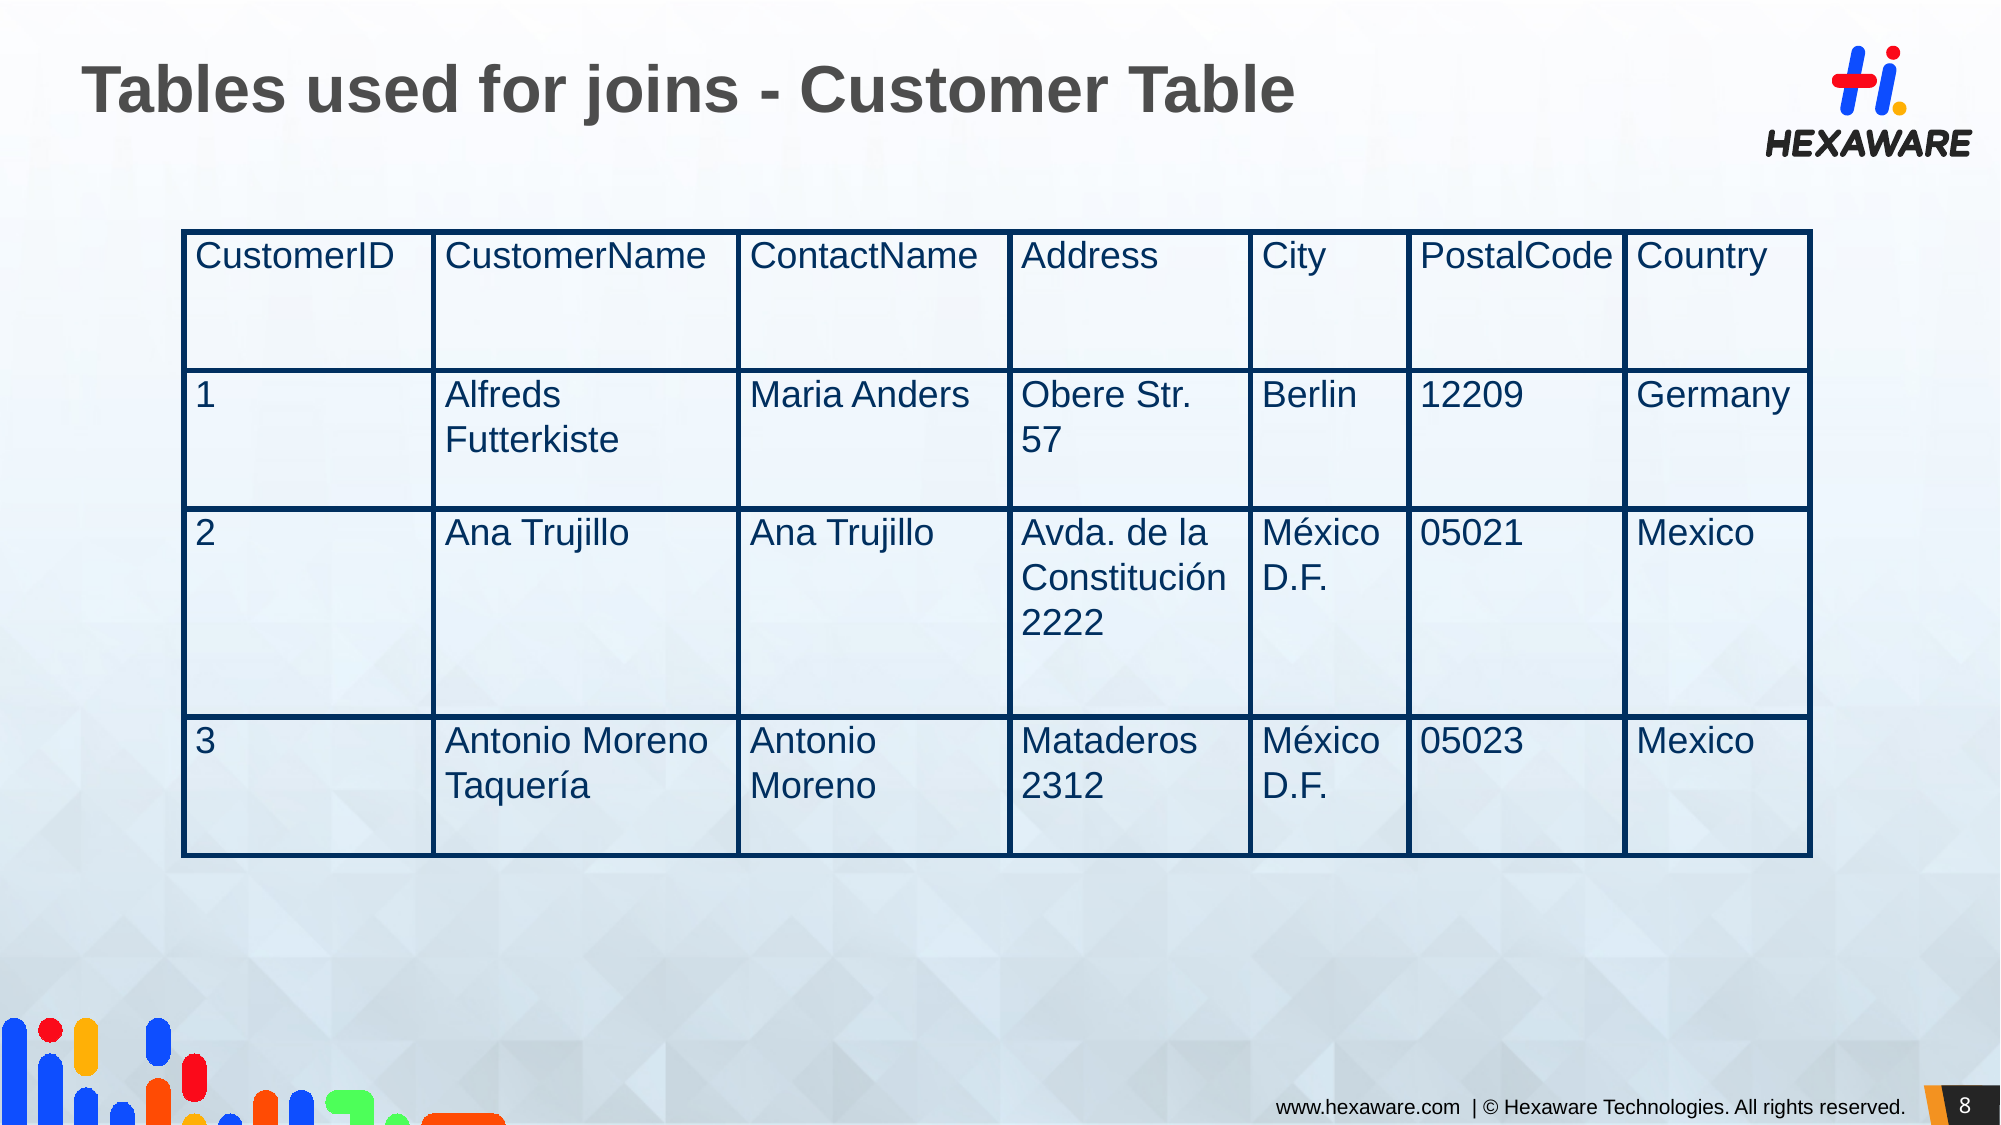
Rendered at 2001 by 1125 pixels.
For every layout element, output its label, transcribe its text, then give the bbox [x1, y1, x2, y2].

table_header City [1253, 235, 1406, 368]
table_cell 3 [187, 720, 431, 853]
table_cell Obere Str. 57 [1013, 373, 1248, 506]
table_cell 12209 [1412, 373, 1622, 506]
table_header PostalCode [1412, 235, 1622, 368]
table_cell Antonio Moreno Taquería [436, 720, 736, 853]
table_cell México D.F. [1253, 512, 1406, 714]
table_header CustomerName [436, 235, 736, 368]
table_header Country [1628, 235, 1807, 368]
table_cell Mexico [1628, 512, 1807, 714]
table_cell Berlin [1253, 373, 1406, 506]
table_cell Germany [1628, 373, 1807, 506]
table_cell Ana Trujillo [741, 512, 1007, 714]
table_header ContactName [741, 235, 1007, 368]
table_cell 2 [187, 512, 431, 714]
title Tables used for joins - Customer Table [70, 35, 1521, 136]
table_cell Alfreds Futterkiste [436, 373, 736, 506]
table_cell México D.F. [1253, 720, 1406, 853]
table_cell Avda. de la Constitución 2222 [1013, 512, 1248, 714]
picture [0, 0, 2001, 1125]
table_cell 1 [187, 373, 431, 506]
table_cell 05023 [1412, 720, 1622, 853]
table_cell Maria Anders [741, 373, 1007, 506]
table_cell Mexico [1628, 720, 1807, 853]
table_cell Mataderos 2312 [1013, 720, 1248, 853]
table_header Address [1013, 235, 1248, 368]
table_cell 05021 [1412, 512, 1622, 714]
table_header CustomerID [187, 235, 431, 368]
table_cell Ana Trujillo [436, 512, 736, 714]
table_cell Antonio Moreno [741, 720, 1007, 853]
